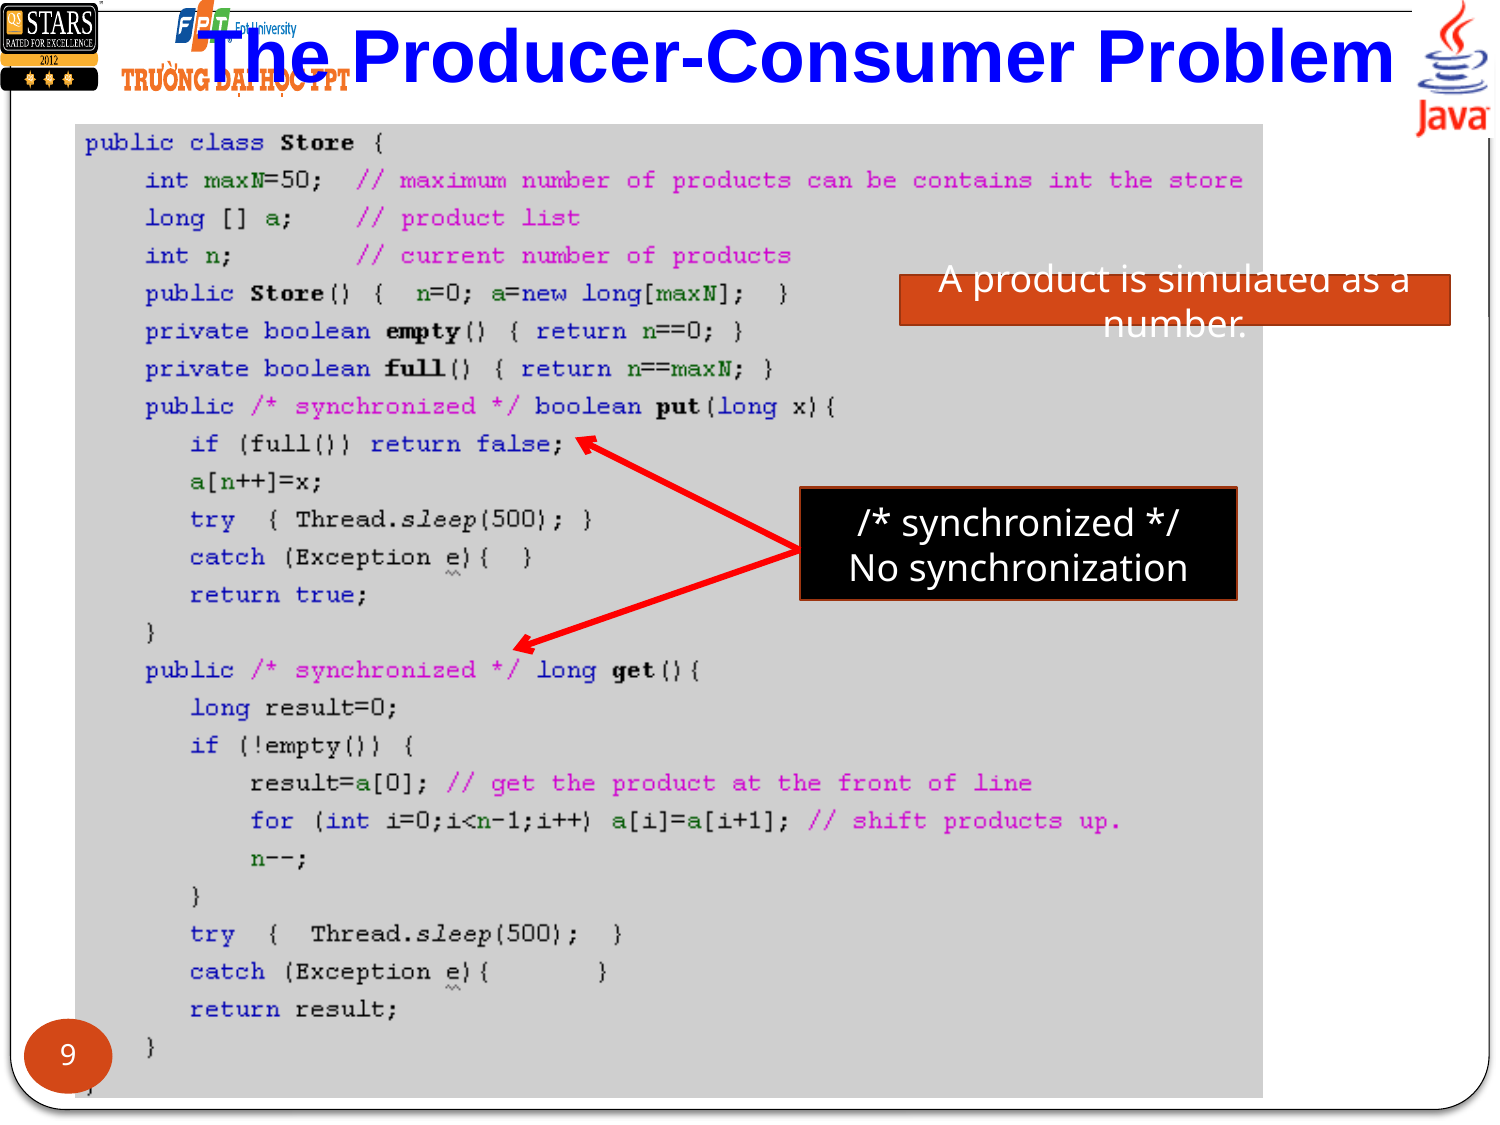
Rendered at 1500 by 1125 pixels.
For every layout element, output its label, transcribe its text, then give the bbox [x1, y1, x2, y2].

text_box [512, 549, 801, 651]
slide_number 9 [23, 1018, 68, 1094]
text_box A product is simulated as a number. [1268, 274, 1451, 326]
picture [74, 124, 1263, 1099]
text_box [574, 437, 801, 551]
picture [1412, 0, 1494, 138]
title The Producer-Consumer Problem [150, 0, 1413, 113]
